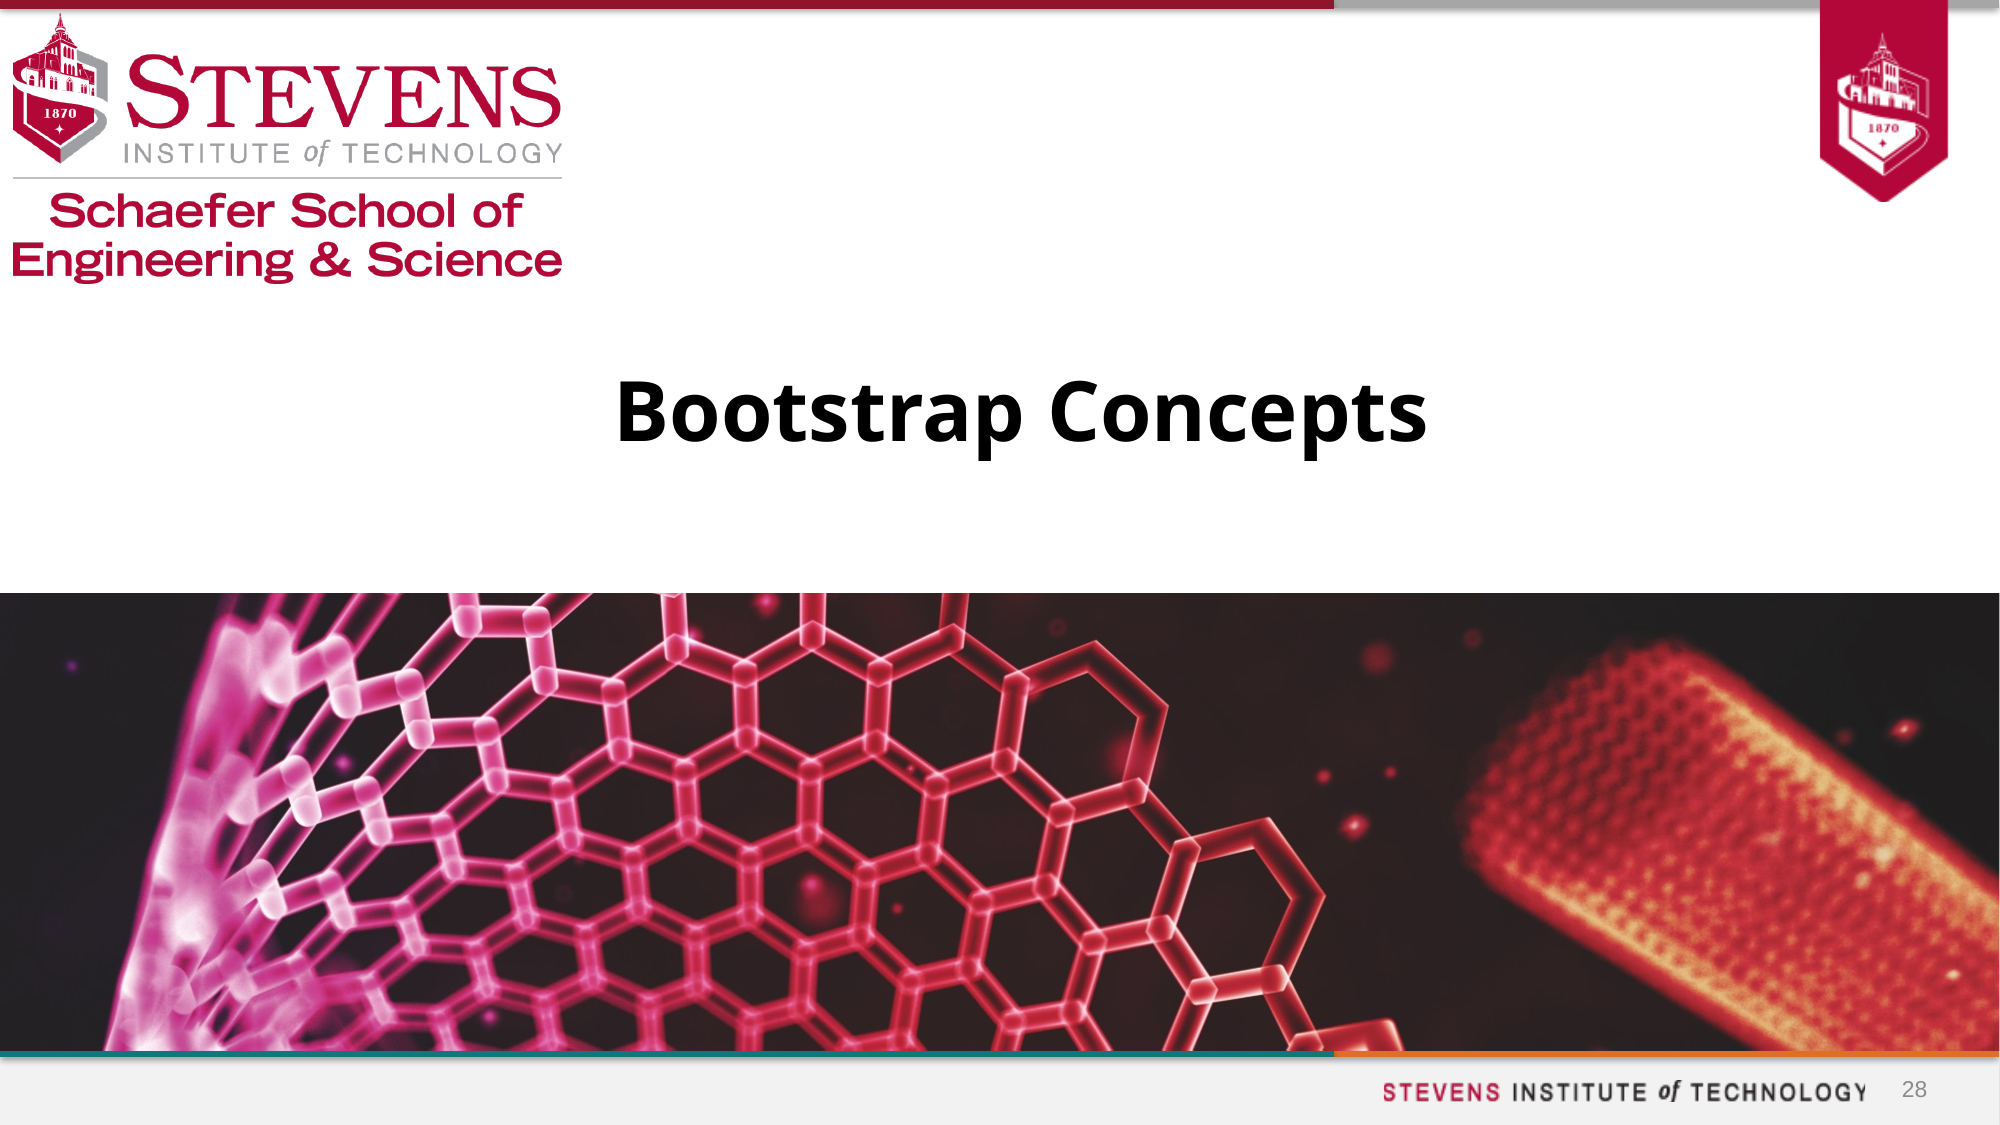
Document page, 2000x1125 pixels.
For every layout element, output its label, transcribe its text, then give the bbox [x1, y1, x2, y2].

picture [13, 13, 562, 284]
list Bootstrap Concepts [76, 350, 1967, 532]
slide_number 28 [1862, 1063, 1967, 1118]
picture [0, 593, 2000, 1052]
